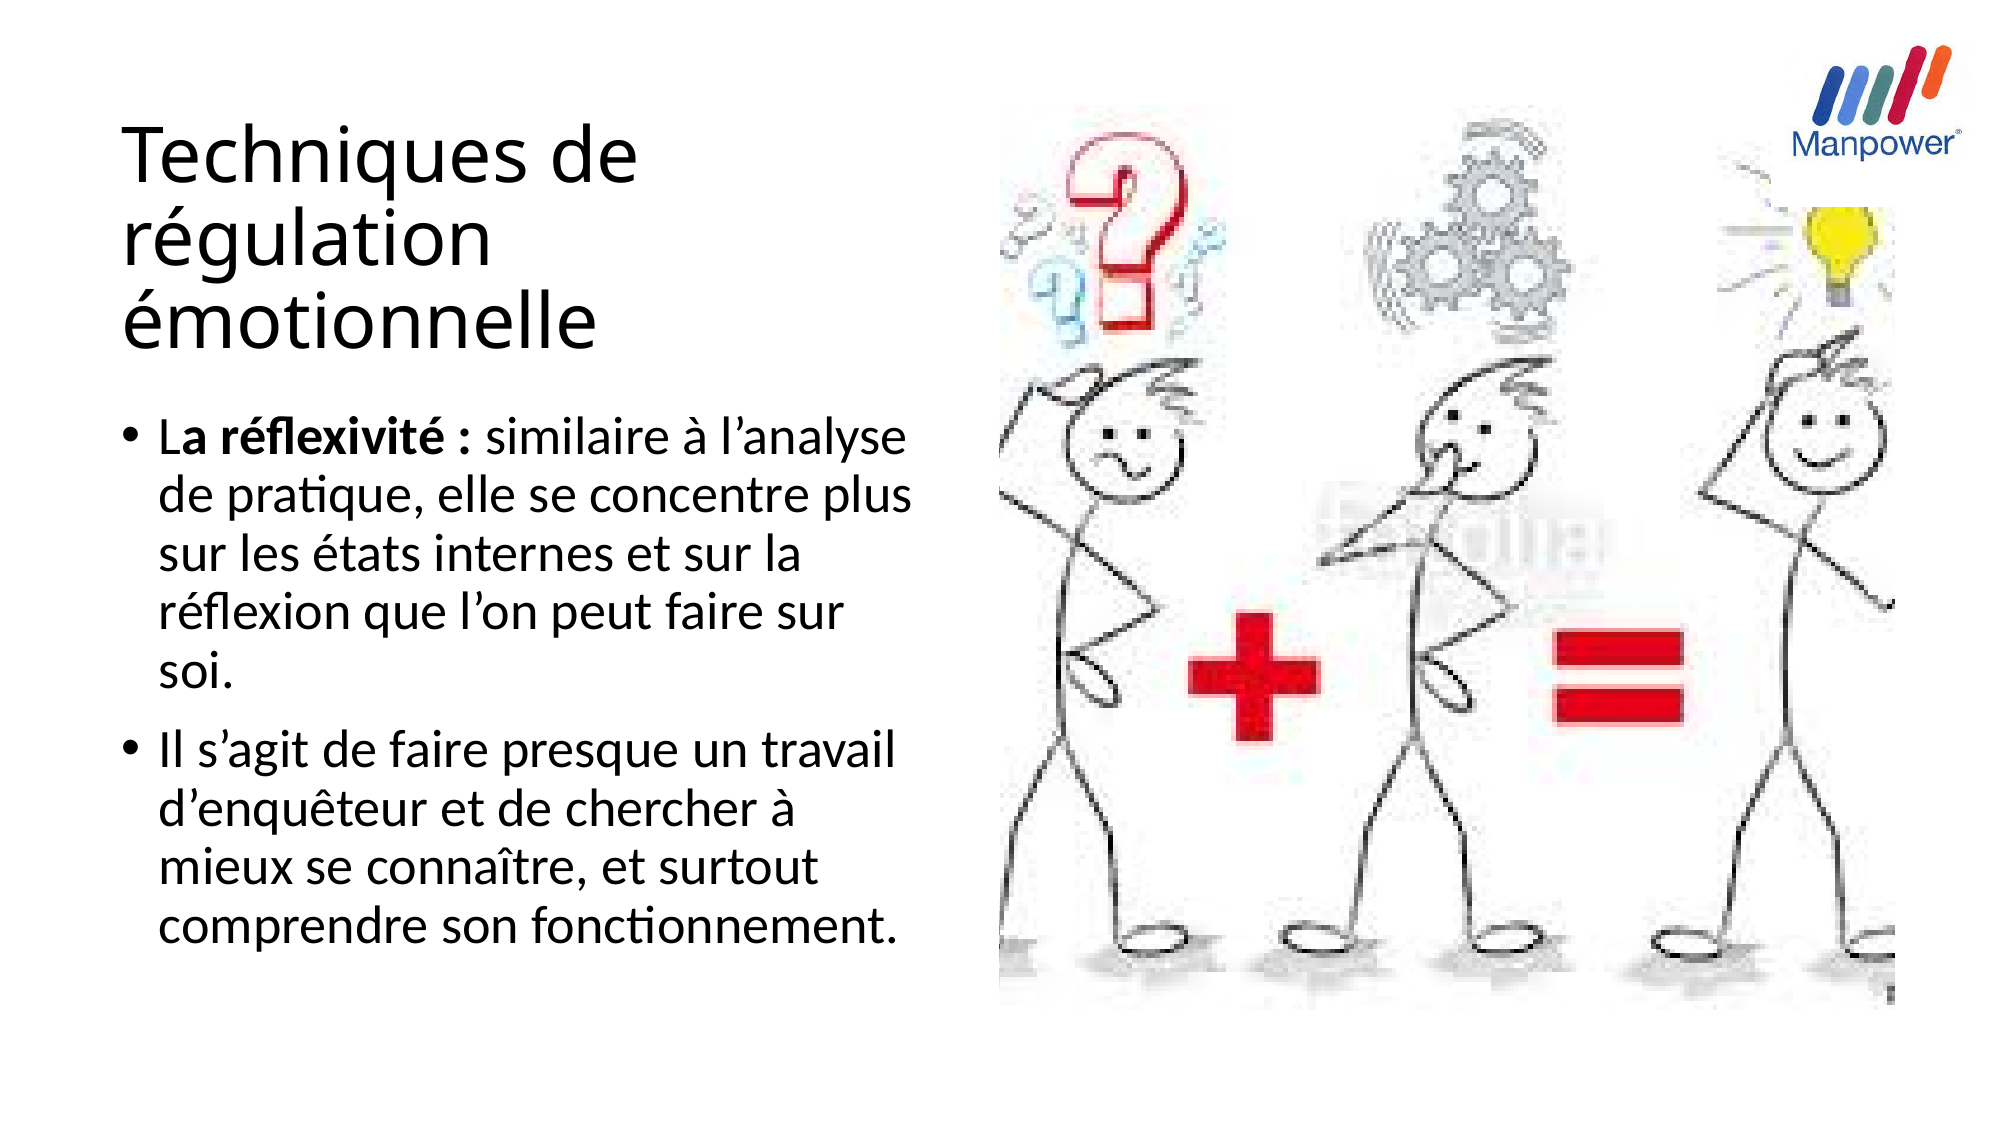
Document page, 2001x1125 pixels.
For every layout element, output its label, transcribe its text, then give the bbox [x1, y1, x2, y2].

picture [999, 0, 1979, 1020]
title Techniques de régulation émotionnelle [106, 103, 948, 379]
list La réflexivité : similaire à l’analyse de pratique, elle se concentre plus sur les états internes et sur la réflexion que l’on peut faire sur soi. Il s’agit de faire presque un travail d’enquêteur et de chercher à mieux se connaître, et surtout comprendre son fonctionnement. [106, 399, 948, 1021]
